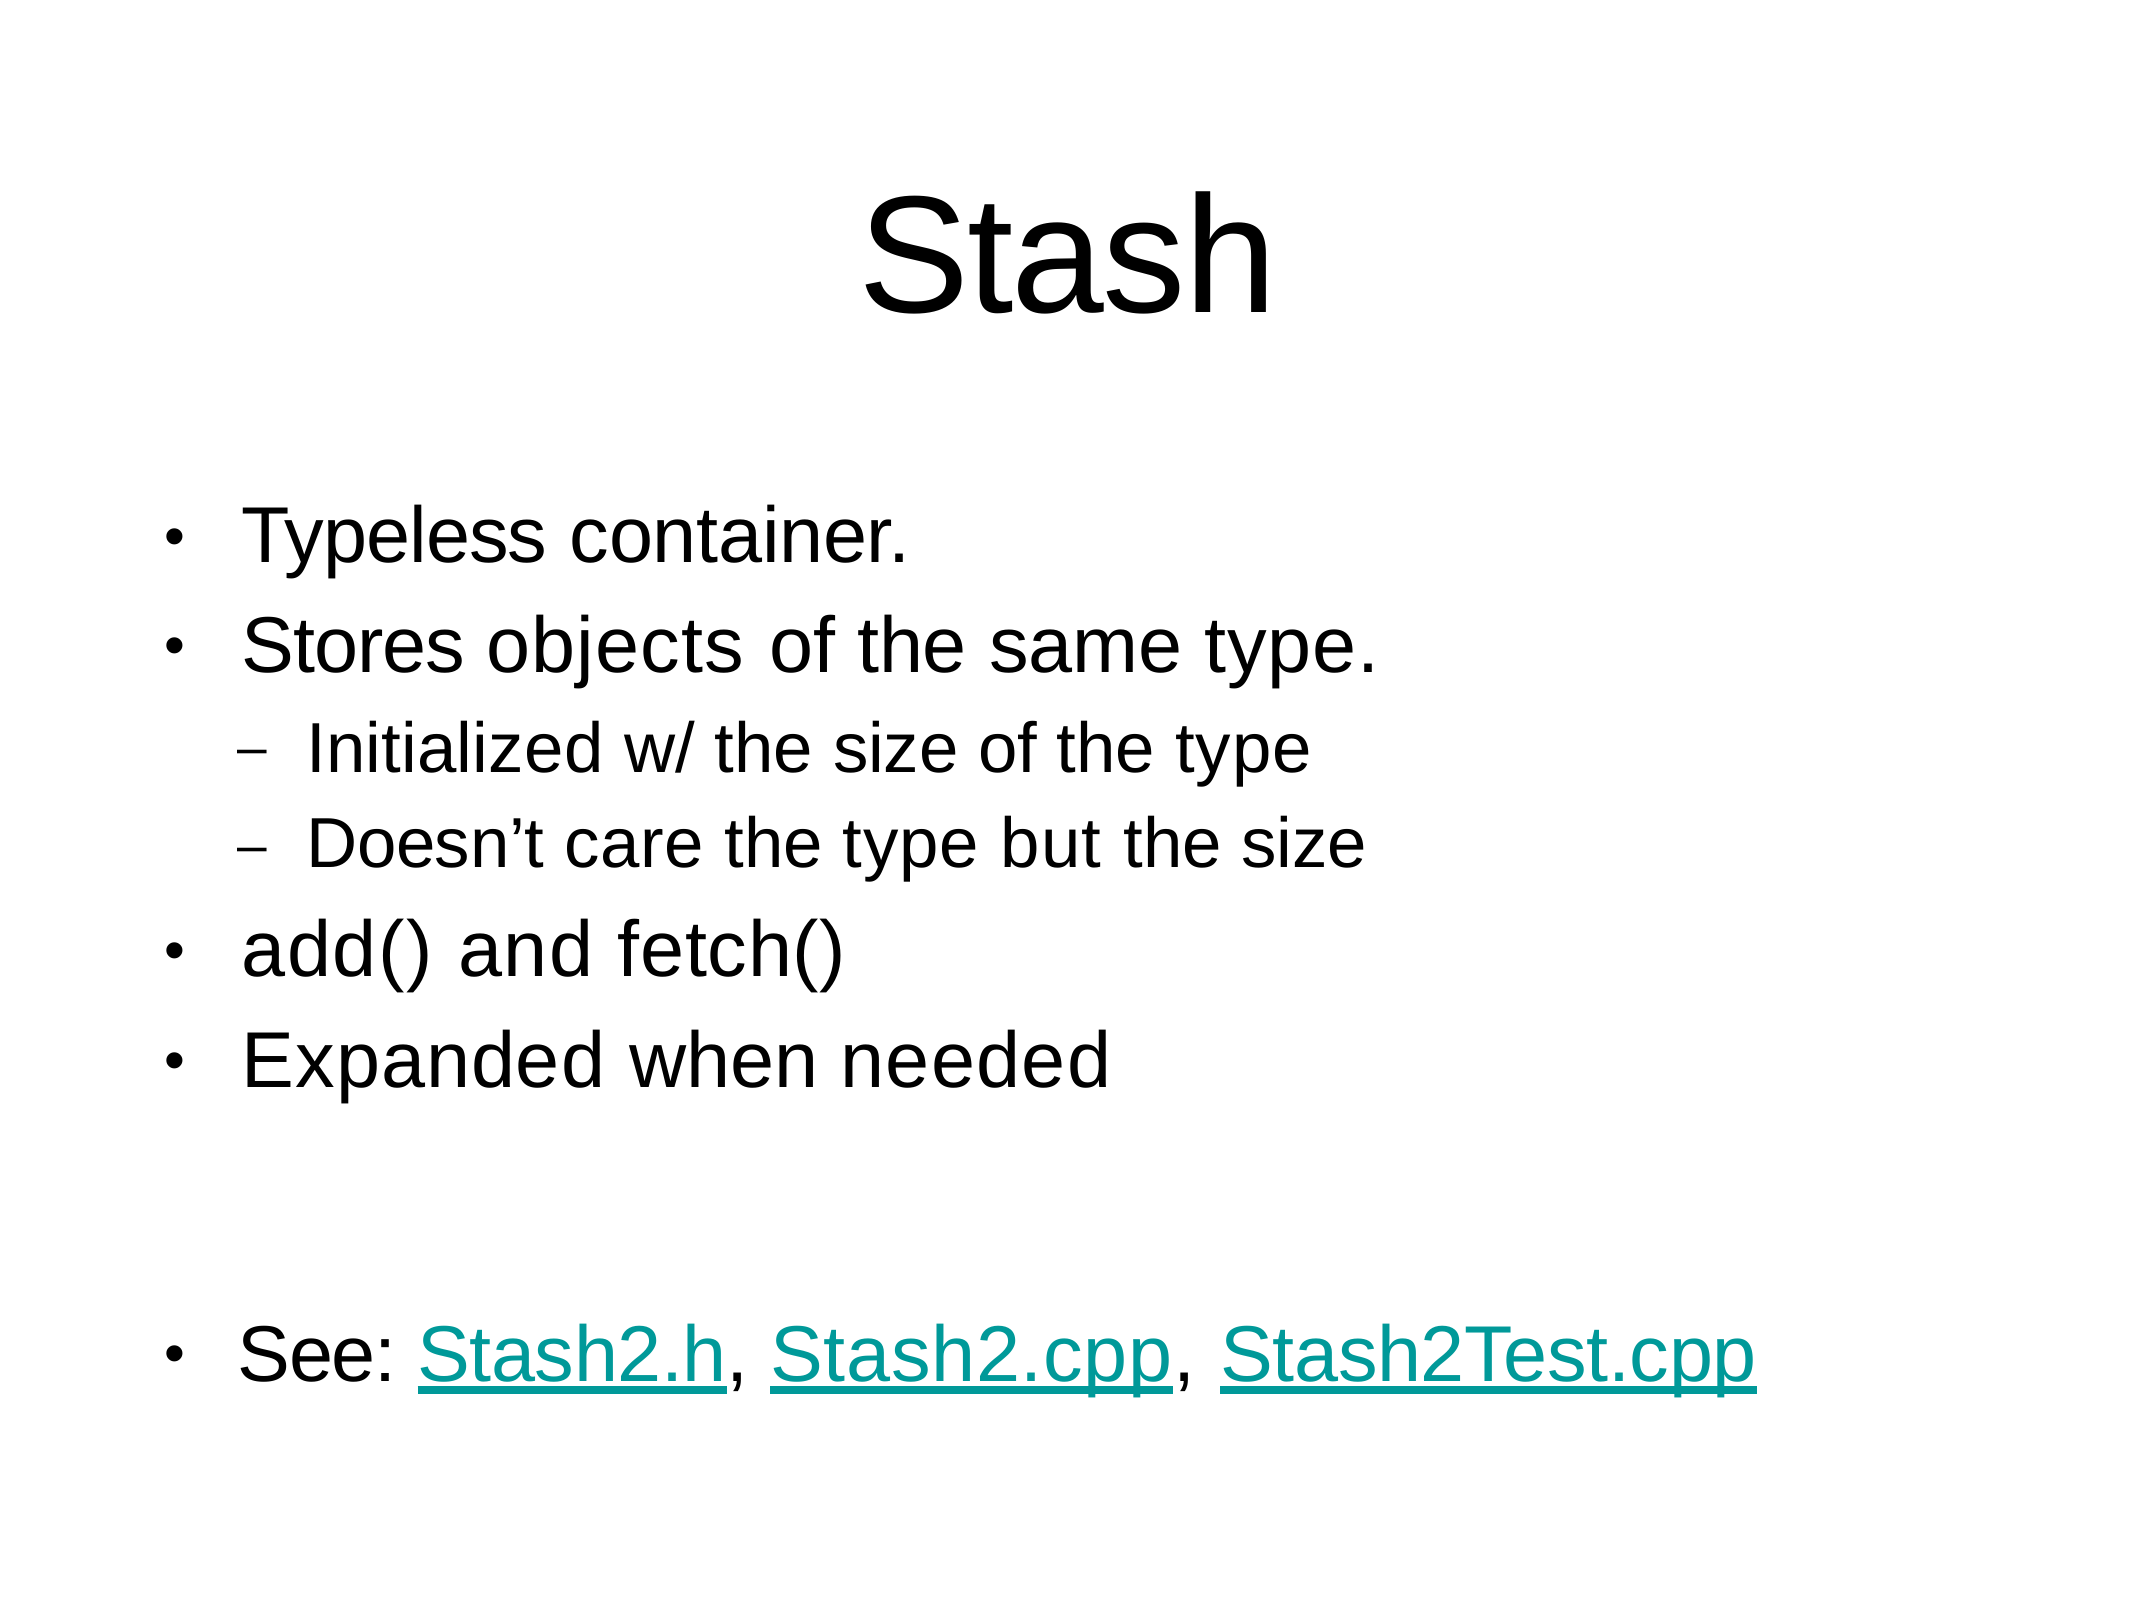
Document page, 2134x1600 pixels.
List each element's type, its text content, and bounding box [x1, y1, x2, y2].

text_box See: Stash2.h, Stash2.cpp, Stash2Test.cpp [235, 1302, 1806, 1398]
text_box – – [235, 712, 266, 874]
text_box Typeless container. Stores objects of the same type. [239, 483, 1382, 689]
text_box • • [162, 911, 197, 1093]
text_box • [162, 1314, 197, 1386]
text_box • • [162, 496, 197, 678]
title Stash [225, 27, 1908, 414]
text_box Initialized w/ the size of the type Doesn’t care the type but the size [304, 691, 1369, 882]
text_box add() and fetch() Expanded when needed [239, 882, 1115, 1103]
